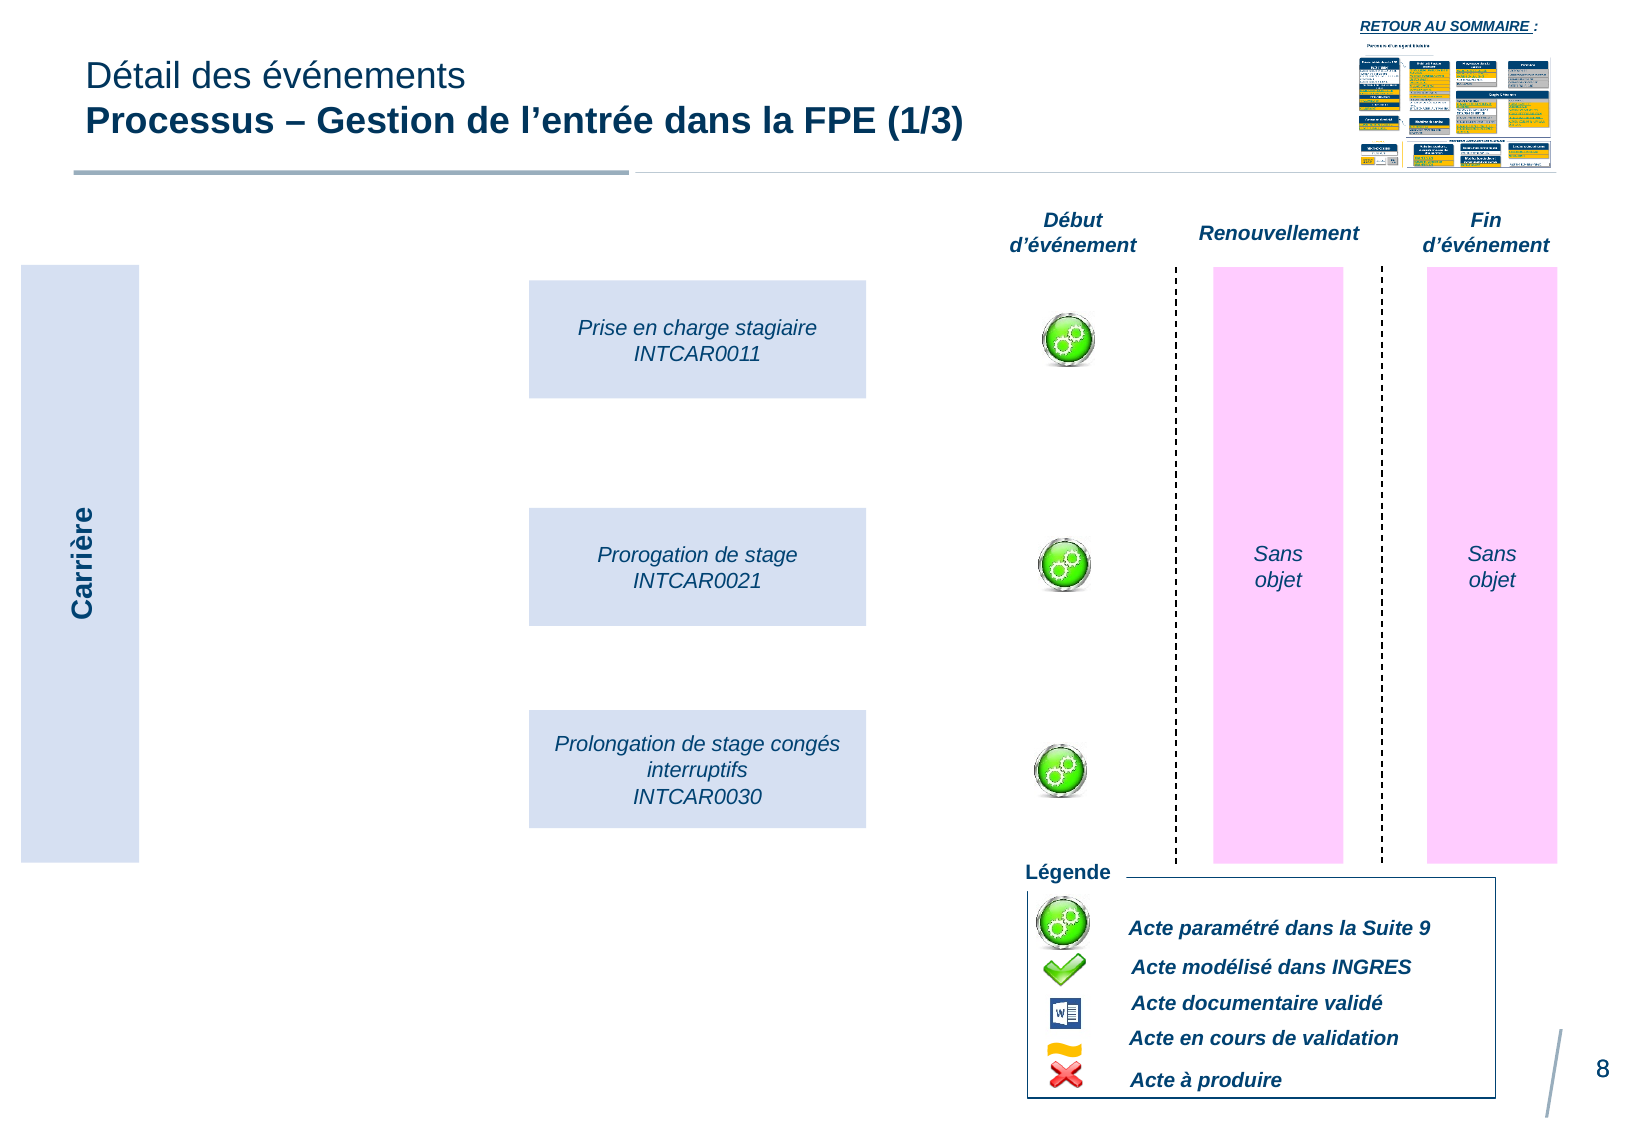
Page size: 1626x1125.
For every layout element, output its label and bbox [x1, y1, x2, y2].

picture [1038, 536, 1091, 592]
picture [1034, 742, 1087, 798]
picture [1042, 311, 1095, 367]
picture [1034, 894, 1095, 1043]
picture [1049, 1061, 1083, 1088]
picture [1359, 40, 1553, 168]
